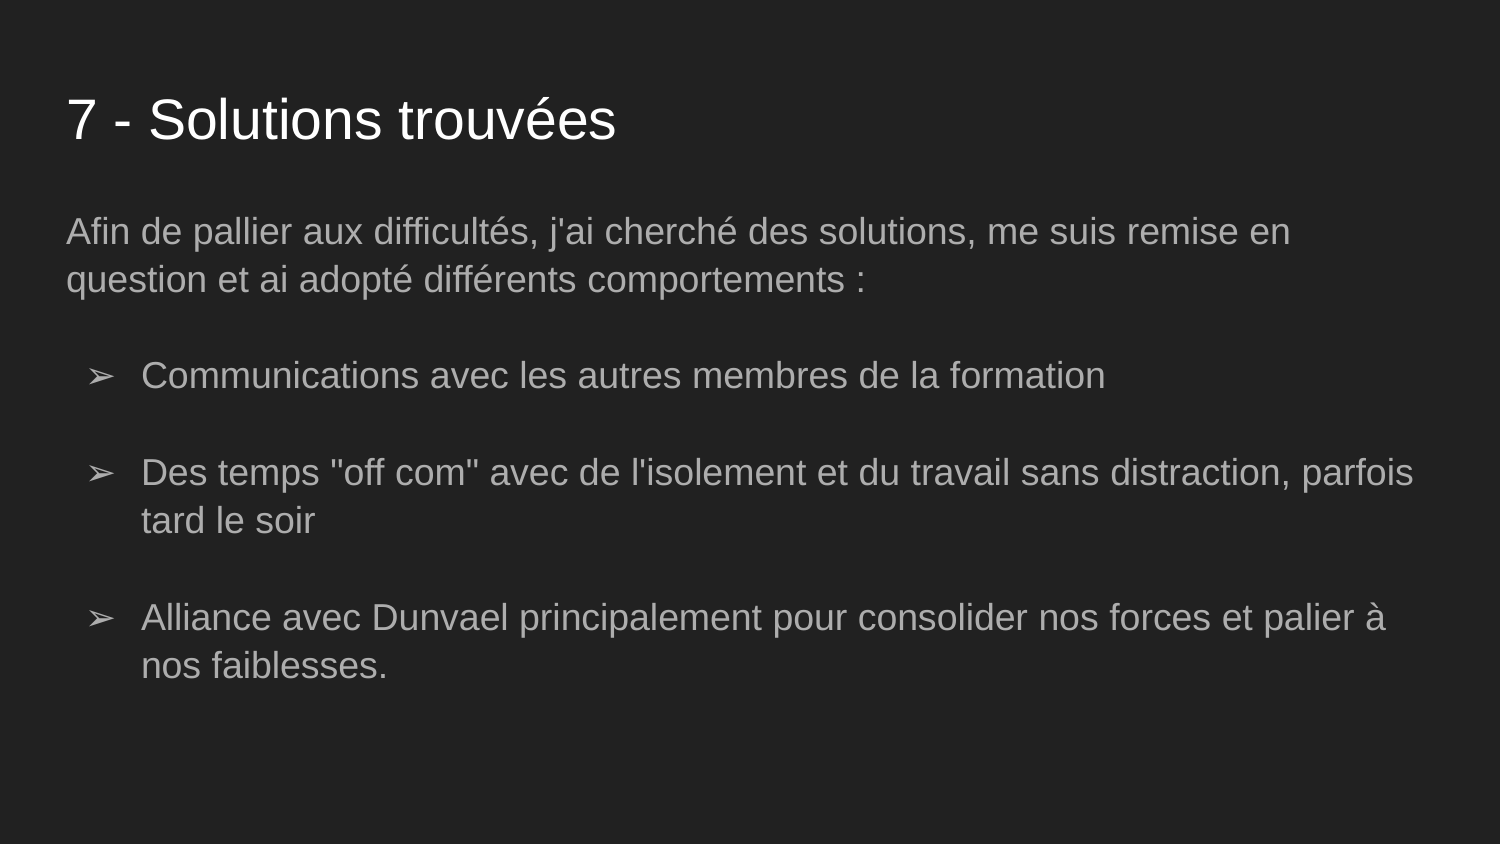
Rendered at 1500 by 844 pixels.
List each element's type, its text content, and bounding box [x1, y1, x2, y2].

list Afin de pallier aux difficultés, j'ai cherché des solutions, me suis remise en question et ai adopté différents comportements : Communications avec les autres membres de la formation Des temps "off com" avec de l'isolement et du travail sans distraction, parfois tard le soir Alliance avec Dunvael principalement pour consolider nos forces et palier à nos faiblesses. [51, 189, 1449, 750]
title 7 - Solutions trouvées [51, 72, 1449, 167]
